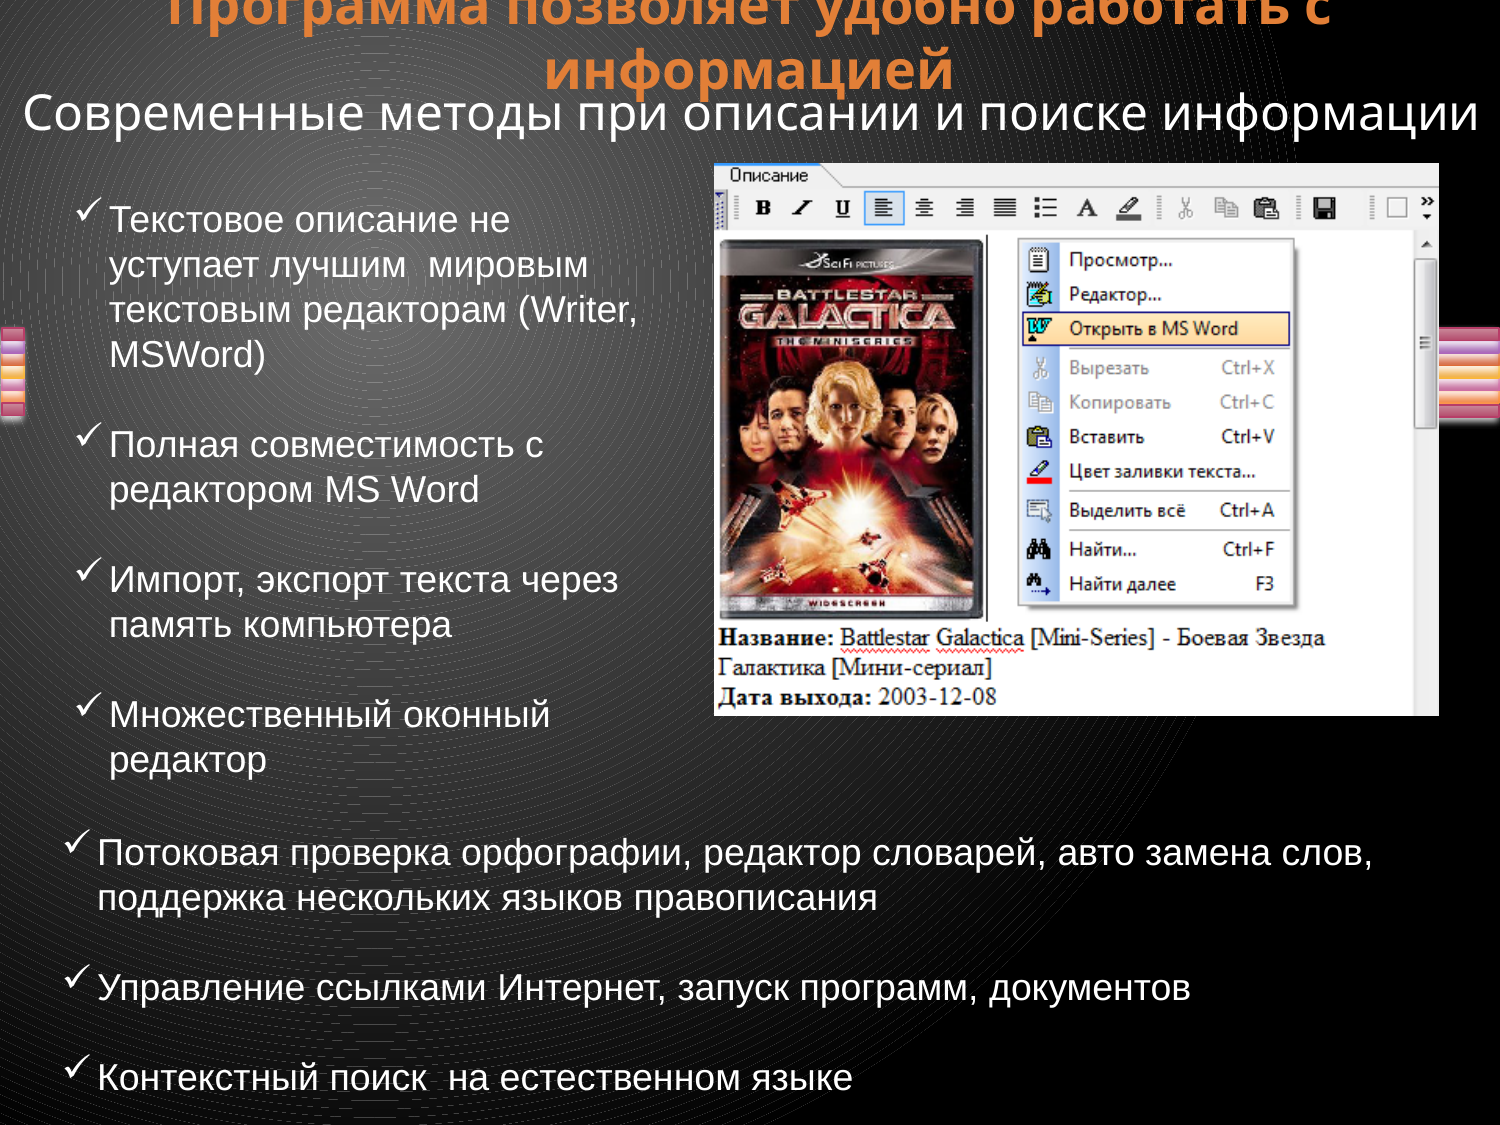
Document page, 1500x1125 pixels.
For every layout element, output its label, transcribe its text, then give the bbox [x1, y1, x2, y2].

picture [714, 163, 1439, 716]
text_box Современные методы при описании и поиске информации [0, 73, 1500, 149]
text_box Текстовое описание не уступает лучшим мировым текстовым редакторам (Writer, MSWord) Полная совместимость с редактором MS Word Импорт, экспорт текста через память компьютера Множественный оконный редактор [58, 187, 680, 788]
title Программа позволяет удобно работать с информацией [0, 0, 1500, 71]
text_box Потоковая проверка орфографии, редактор словарей, авто замена слов, поддержка нескольких языков правописания Управление ссылками Интернет, запуск программ, документов Контекстный поиск на естественном языке [46, 820, 1477, 1105]
